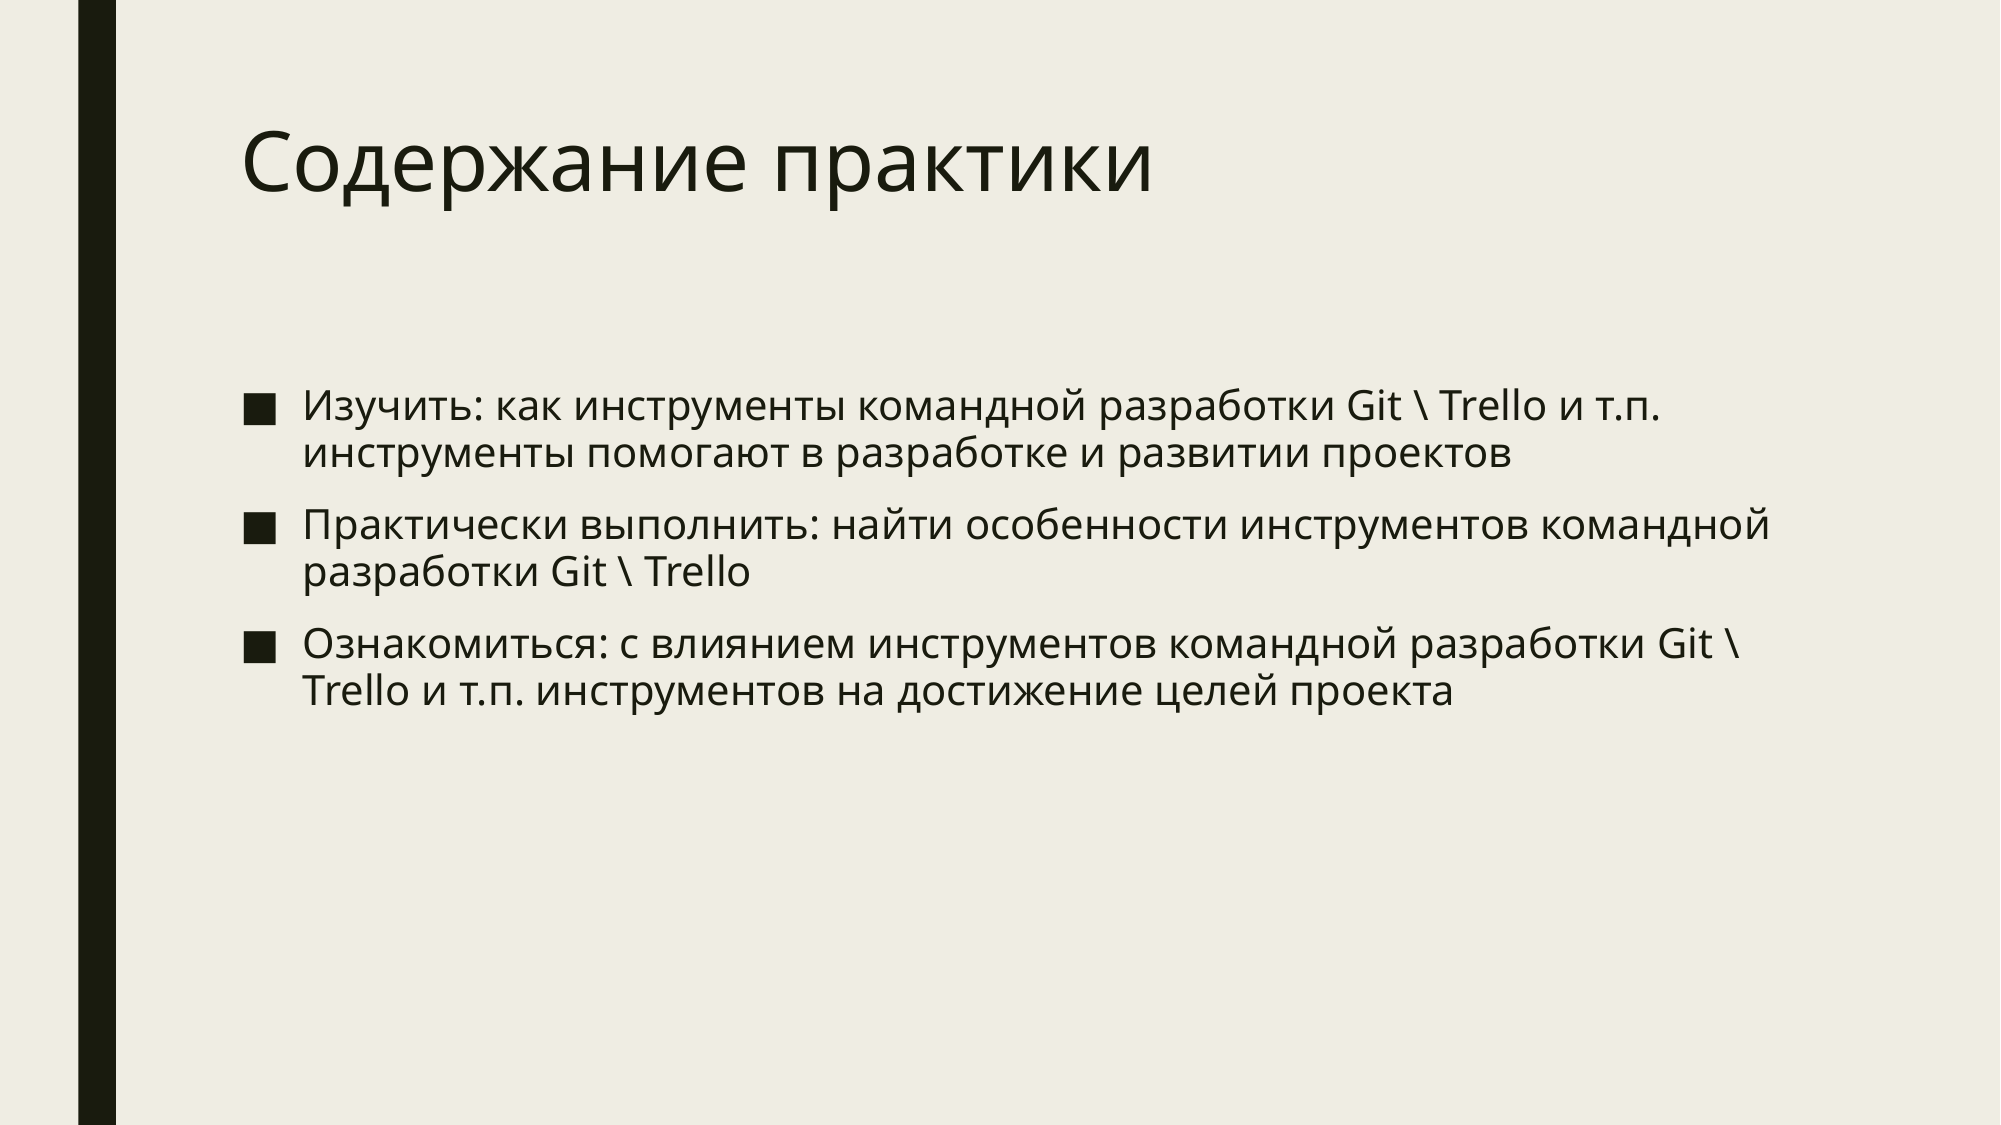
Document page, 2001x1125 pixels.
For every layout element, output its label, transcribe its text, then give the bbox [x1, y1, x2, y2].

list Изучить: как инструменты командной разработки Git \ Trello и т.п. инструменты помогают в разработке и развитии проектов Практически выполнить: найти особенности инструментов командной разработки Git \ Trello Ознакомиться: с влиянием инструментов командной разработки Git \ Trello и т.п. инструментов на достижение целей проекта [225, 375, 1800, 963]
title Содержание практики [225, 112, 1800, 357]
